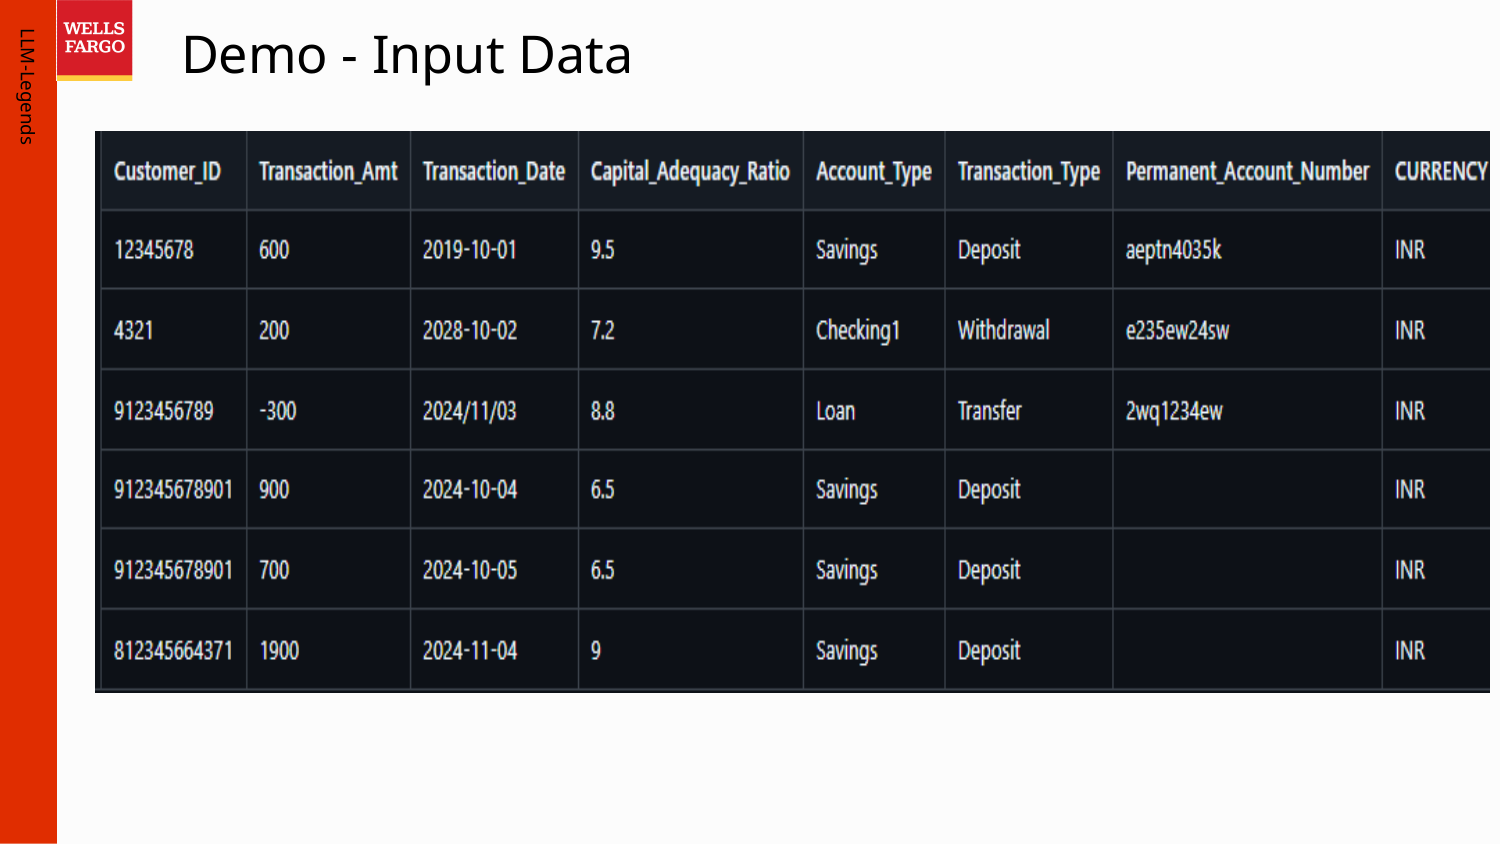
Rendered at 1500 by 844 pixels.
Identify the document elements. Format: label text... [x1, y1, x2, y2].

picture [56, 0, 133, 81]
picture [95, 131, 1490, 693]
subtitle LLM-Legends [0, 13, 57, 279]
subtitle Demo - Input Data [166, 13, 1257, 130]
